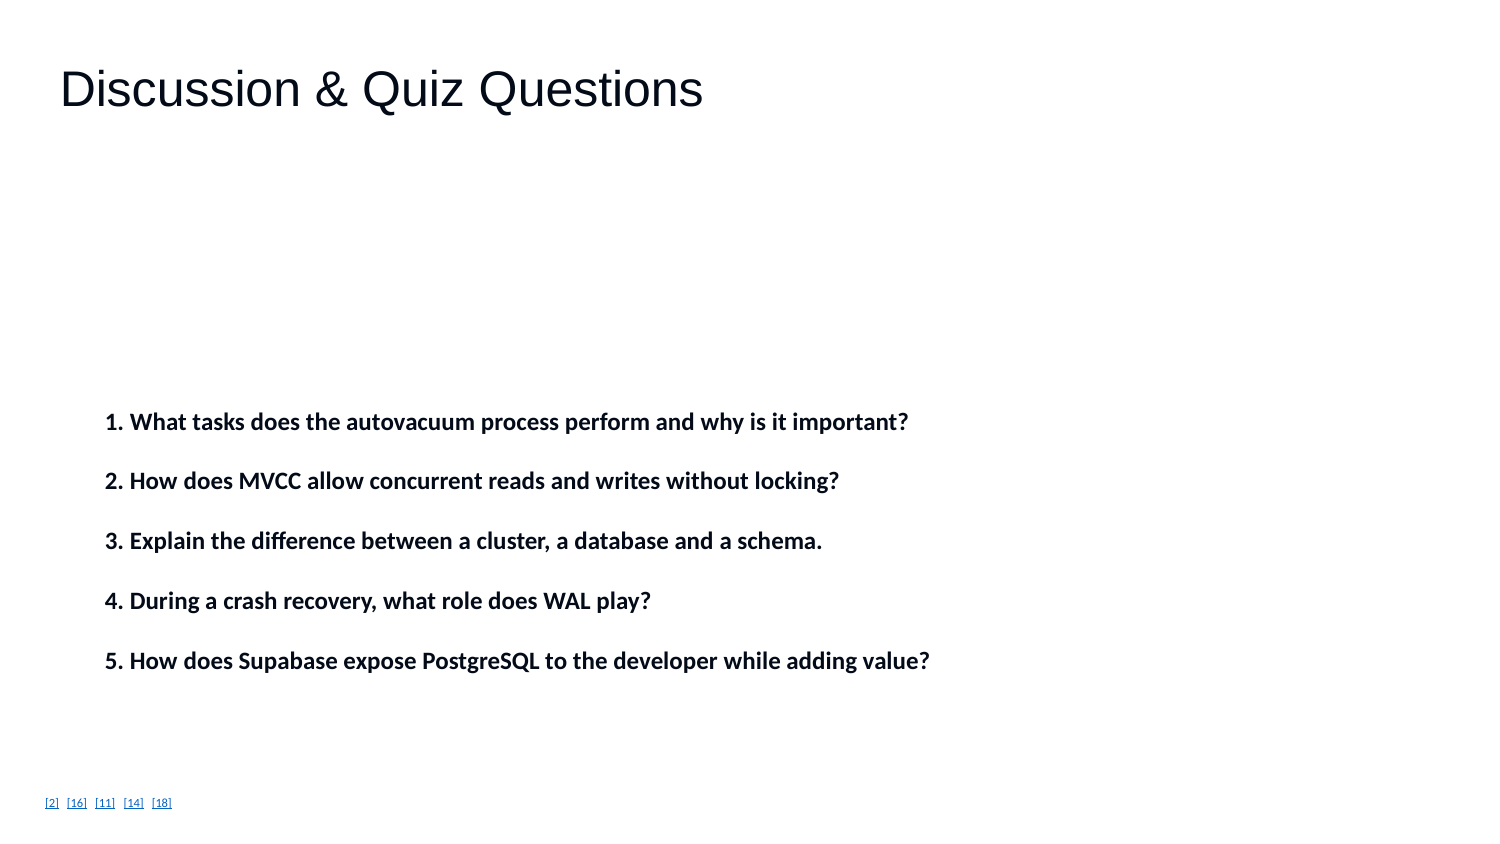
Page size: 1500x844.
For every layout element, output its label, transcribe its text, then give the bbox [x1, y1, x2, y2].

text_box [2] [16] [11] [14] [18] [44, 783, 1455, 822]
text_box 1. What tasks does the autovacuum process perform and why is it important? 2. How does MVCC allow concurrent reads and writes without locking? 3. Explain the difference between a cluster, a database and a schema. 4. During a crash recovery, what role does WAL play? 5. How does Supabase expose PostgreSQL to the developer while adding value? [89, 254, 1440, 783]
text_box Discussion & Quiz Questions [44, 45, 1455, 128]
